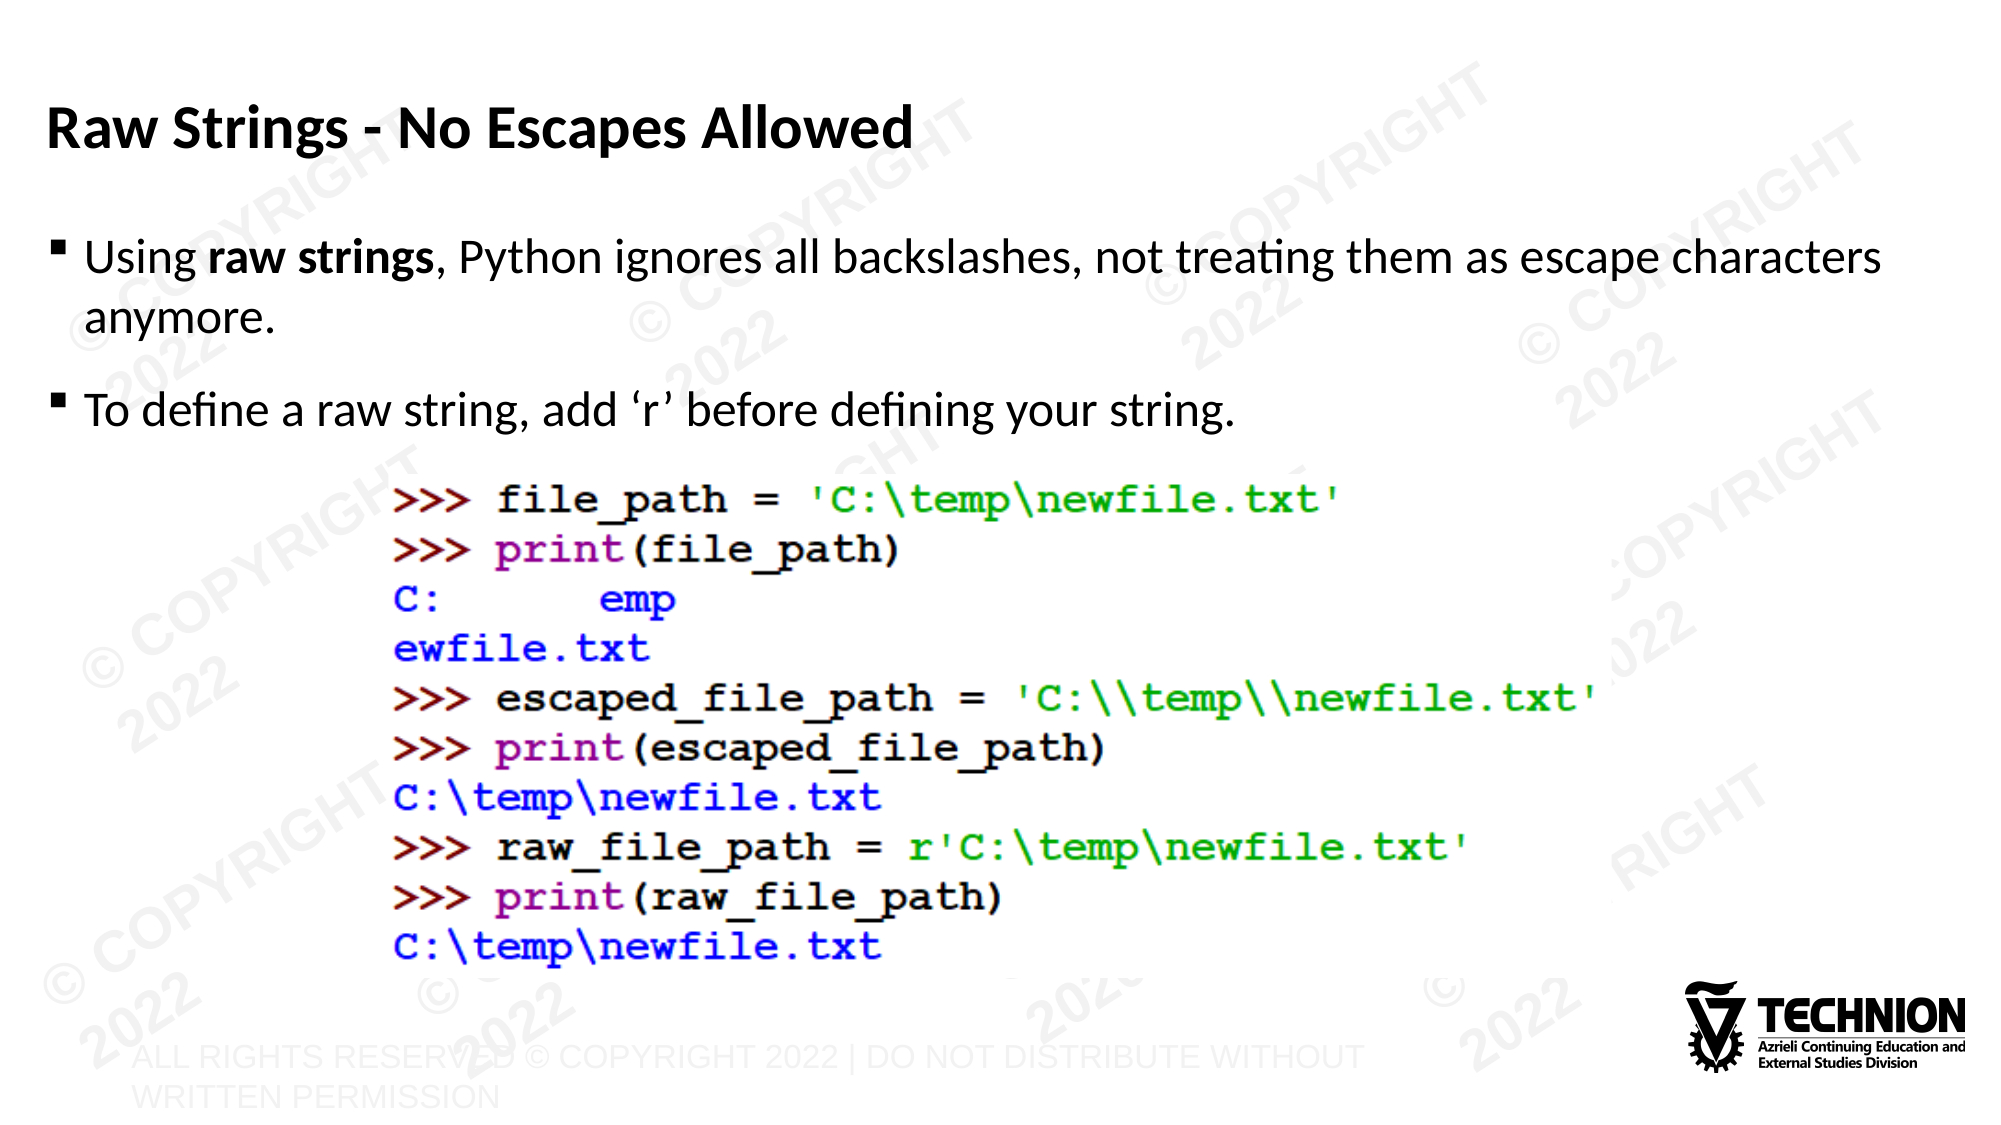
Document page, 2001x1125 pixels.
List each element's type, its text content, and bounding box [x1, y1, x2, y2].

list Using raw strings, Python ignores all backslashes, not treating them as escape characters anymore. To define a raw string, add ‘r’ before defining your string. [31, 216, 1969, 1125]
picture [388, 474, 1612, 978]
title Raw Strings - No Escapes Allowed [31, 45, 2000, 212]
